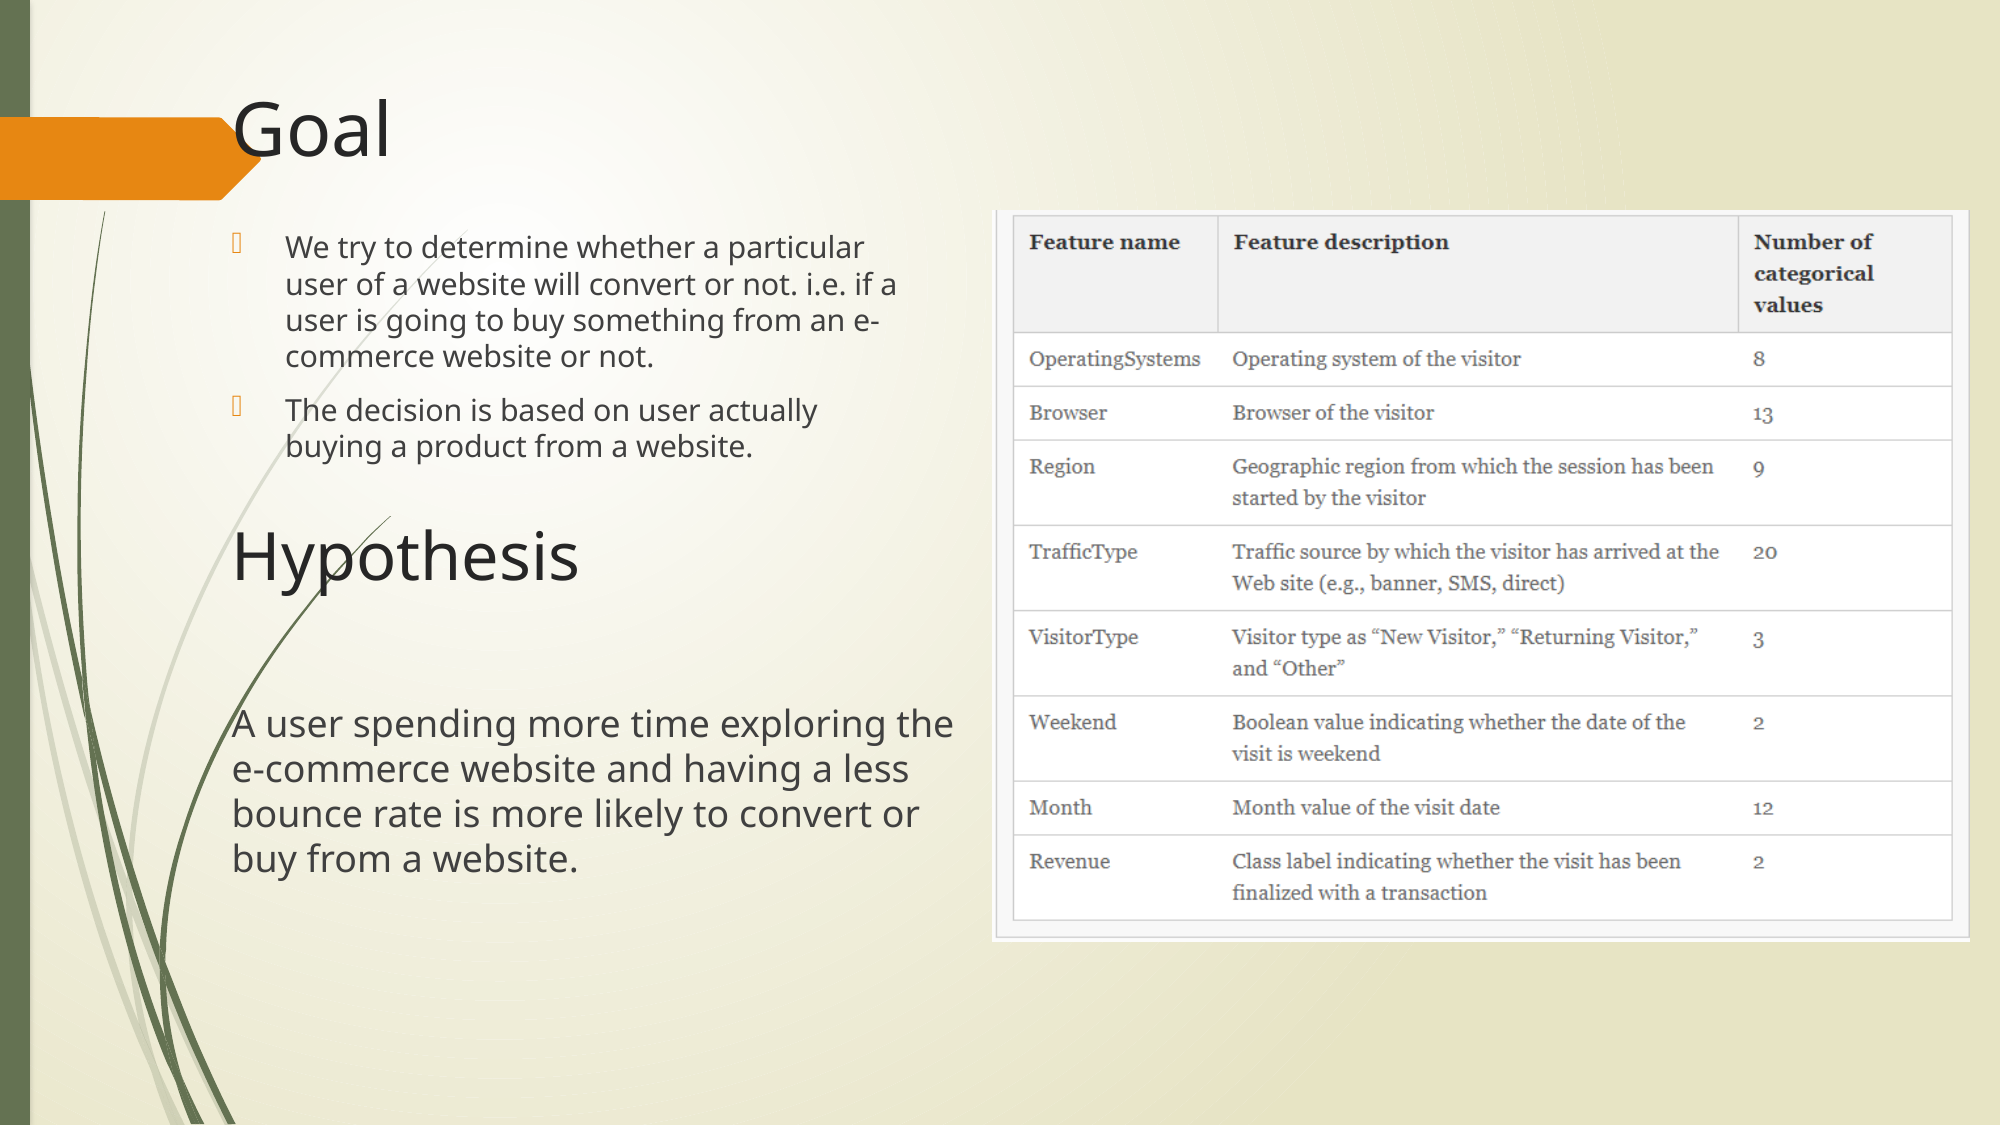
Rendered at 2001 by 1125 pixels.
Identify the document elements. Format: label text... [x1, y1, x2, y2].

text_box A user spending more time exploring the e-commerce website and having a less bounce rate is more likely to convert or buy from a website. [216, 632, 987, 1009]
list We try to determine whether a particular user of a website will convert or not. i.e. if a user is going to buy something from an e-commerce website or not. The decision is based on user actually buying a product from a website. [216, 171, 425, 477]
text_box Hypothesis [216, 506, 661, 603]
picture [992, 210, 1970, 942]
title Goal [216, 74, 683, 171]
text_box [425, 171, 1888, 477]
